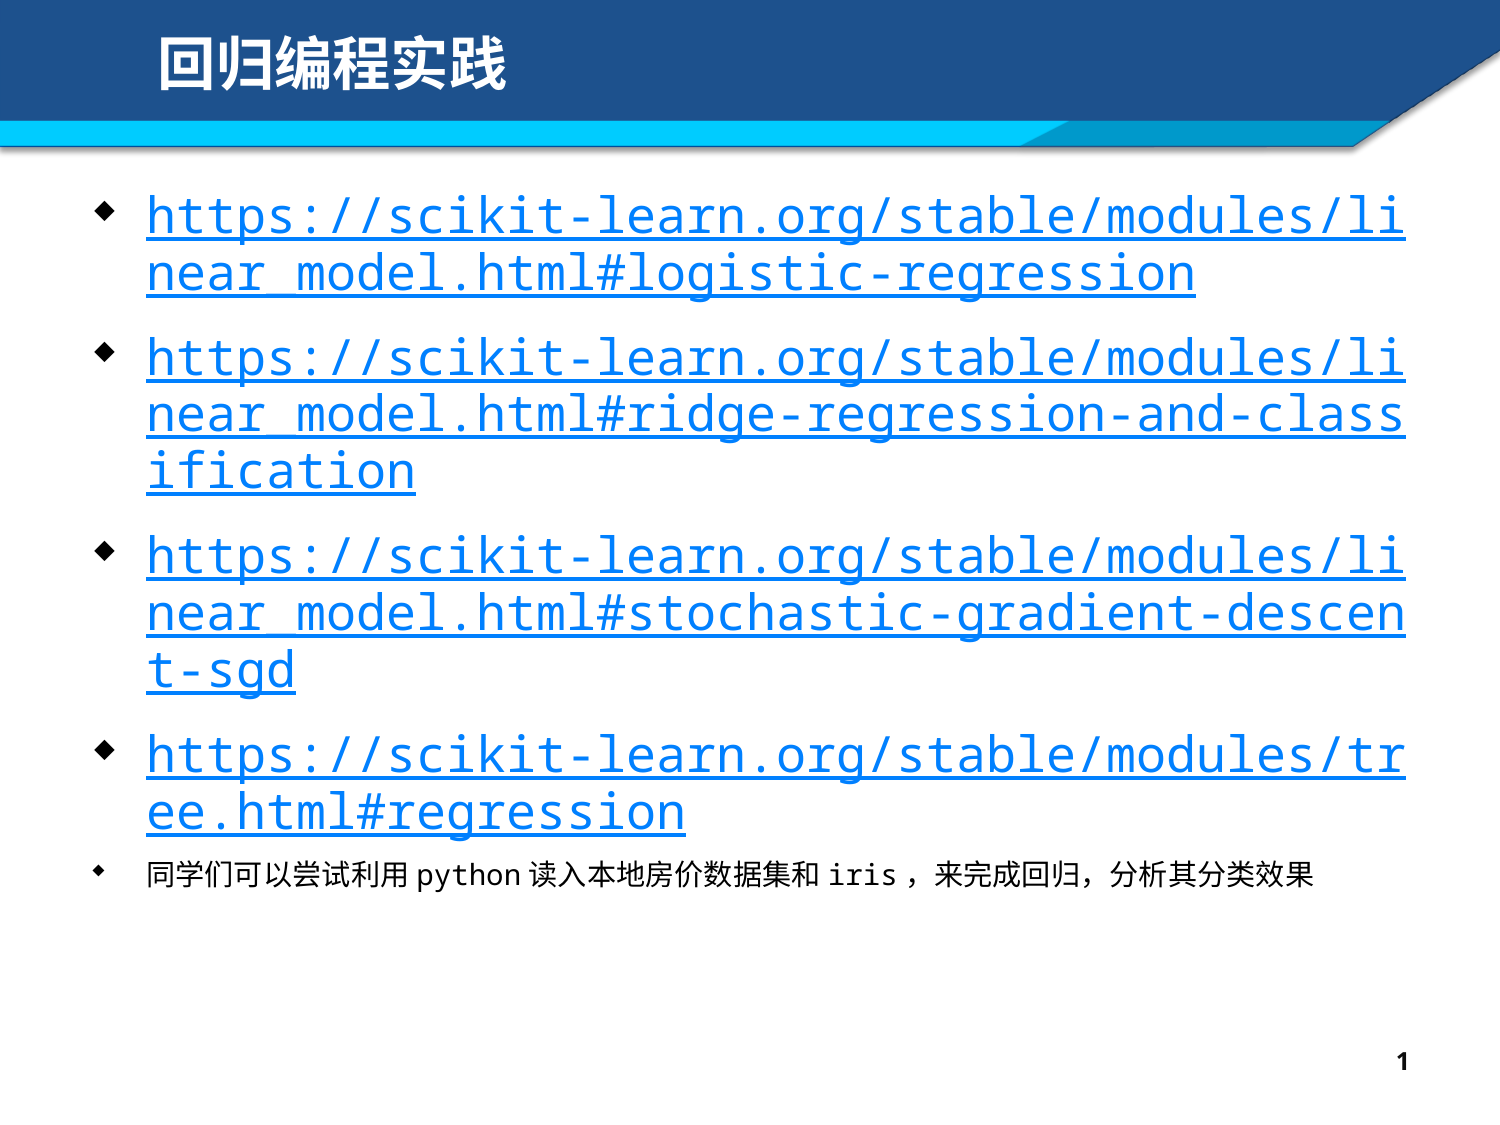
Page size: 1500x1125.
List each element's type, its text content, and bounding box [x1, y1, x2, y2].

title 回归编程实践 [142, 6, 1256, 119]
picture [0, 0, 1500, 161]
slide_number 1 [1074, 1047, 1425, 1100]
list https://scikit-learn.org/stable/modules/linear_model.html#logistic-regression https://scikit-learn.org/stable/modules/linear_model.html#ridge-regression-and-classification https://scikit-learn.org/stable/modules/linear_model.html#stochastic-gradient-descent-sgd https://scikit-learn.org/stable/modules/tree.html#regression 同学们可以尝试利用python读入本地房价数据集和iris，来完成回归，分析其分类效果 [75, 168, 1425, 1047]
